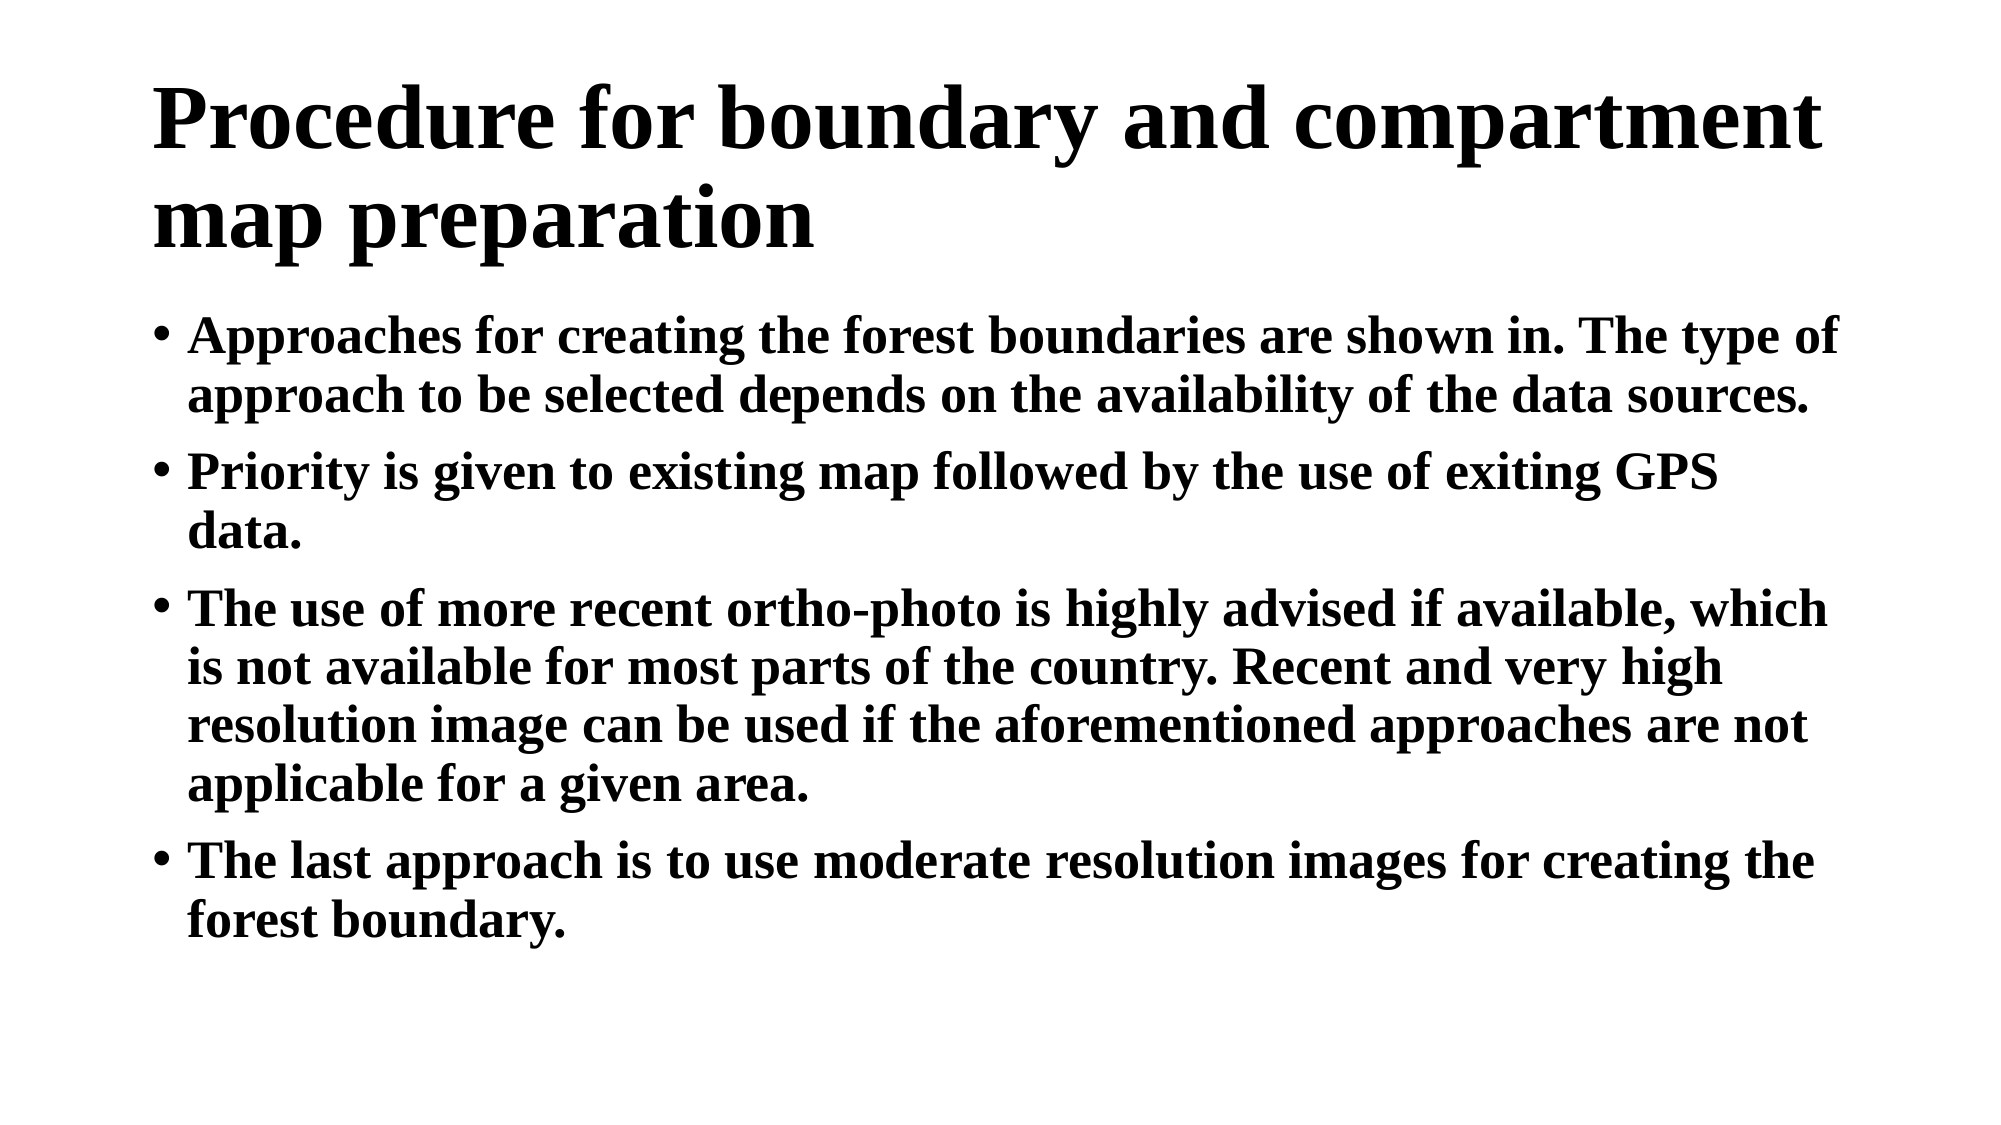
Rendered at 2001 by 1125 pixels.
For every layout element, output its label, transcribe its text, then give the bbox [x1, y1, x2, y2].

list Approaches for creating the forest boundaries are shown in. The type of approach to be selected depends on the availability of the data sources. Priority is given to existing map followed by the use of exiting GPS data. The use of more recent ortho-photo is highly advised if available, which is not available for most parts of the country. Recent and very high resolution image can be used if the aforementioned approaches are not applicable for a given area. The last approach is to use moderate resolution images for creating the forest boundary. [137, 299, 1863, 1014]
title Procedure for boundary and compartment map preparation [137, 59, 1863, 278]
